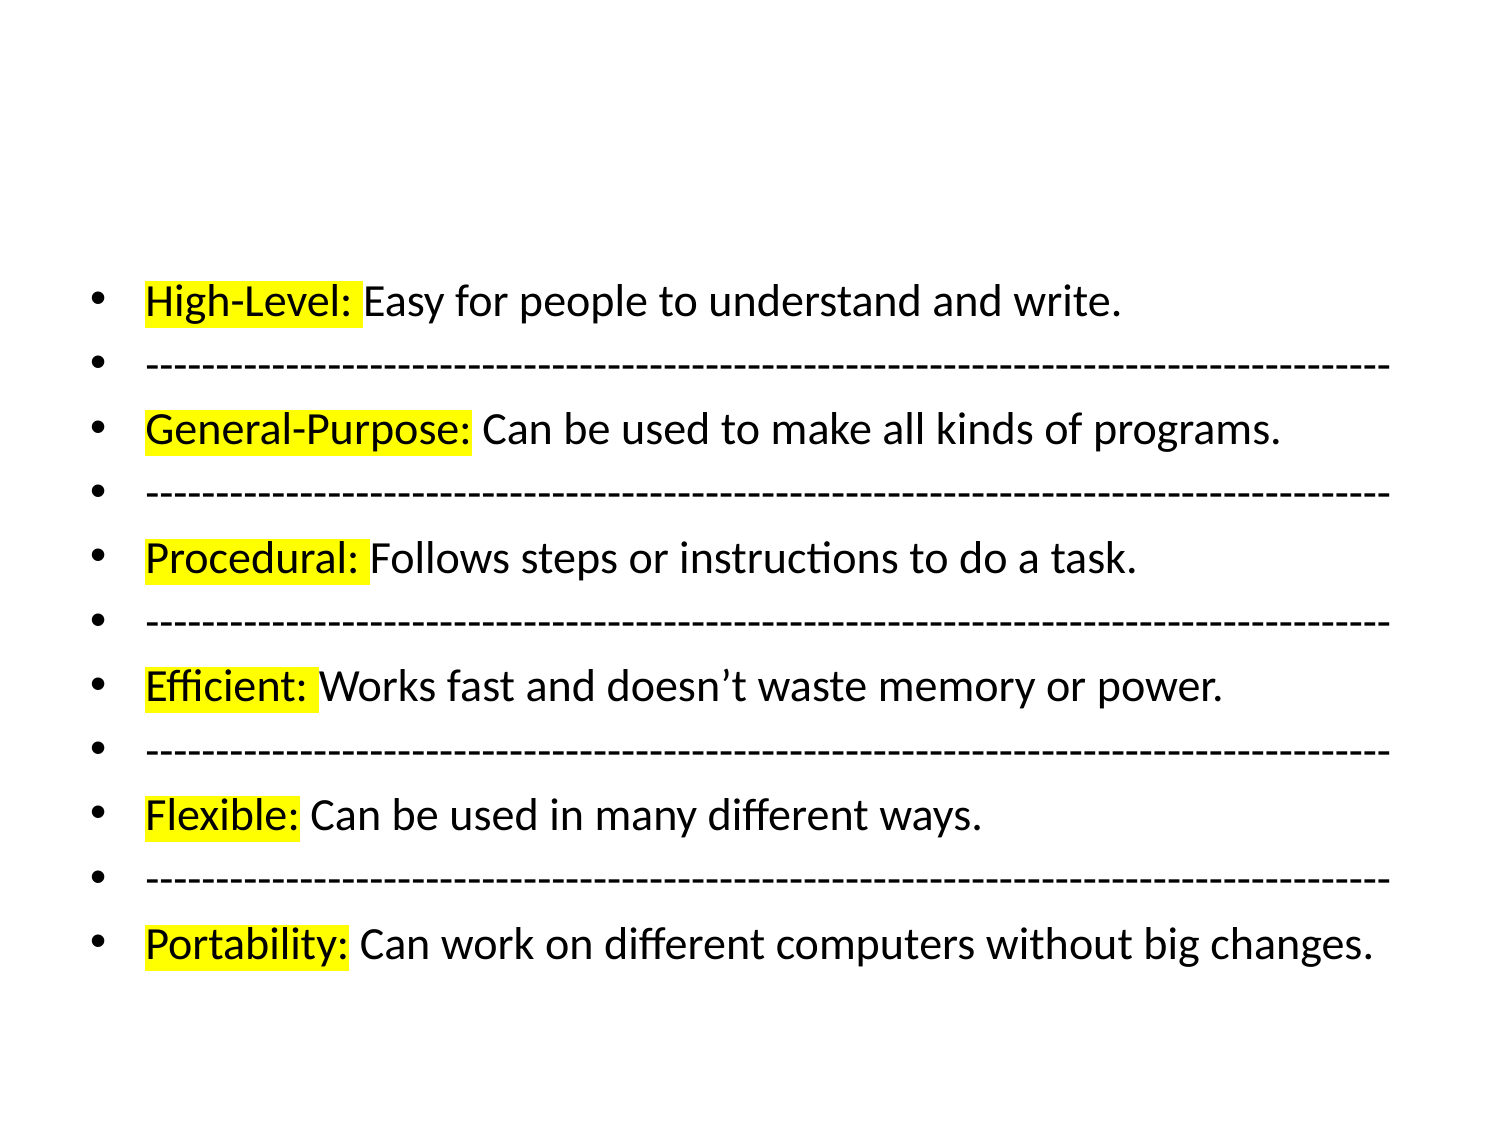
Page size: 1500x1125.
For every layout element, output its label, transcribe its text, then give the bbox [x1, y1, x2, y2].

list High-Level: Easy for people to understand and write. ----------------------------------------------------------------------------------------- General-Purpose: Can be used to make all kinds of programs. ----------------------------------------------------------------------------------------- Procedural: Follows steps or instructions to do a task. ----------------------------------------------------------------------------------------- Efficient: Works fast and doesn’t waste memory or power. ----------------------------------------------------------------------------------------- Flexible: Can be used in many different ways. ----------------------------------------------------------------------------------------- Portability: Can work on different computers without big changes. [75, 262, 1425, 1005]
